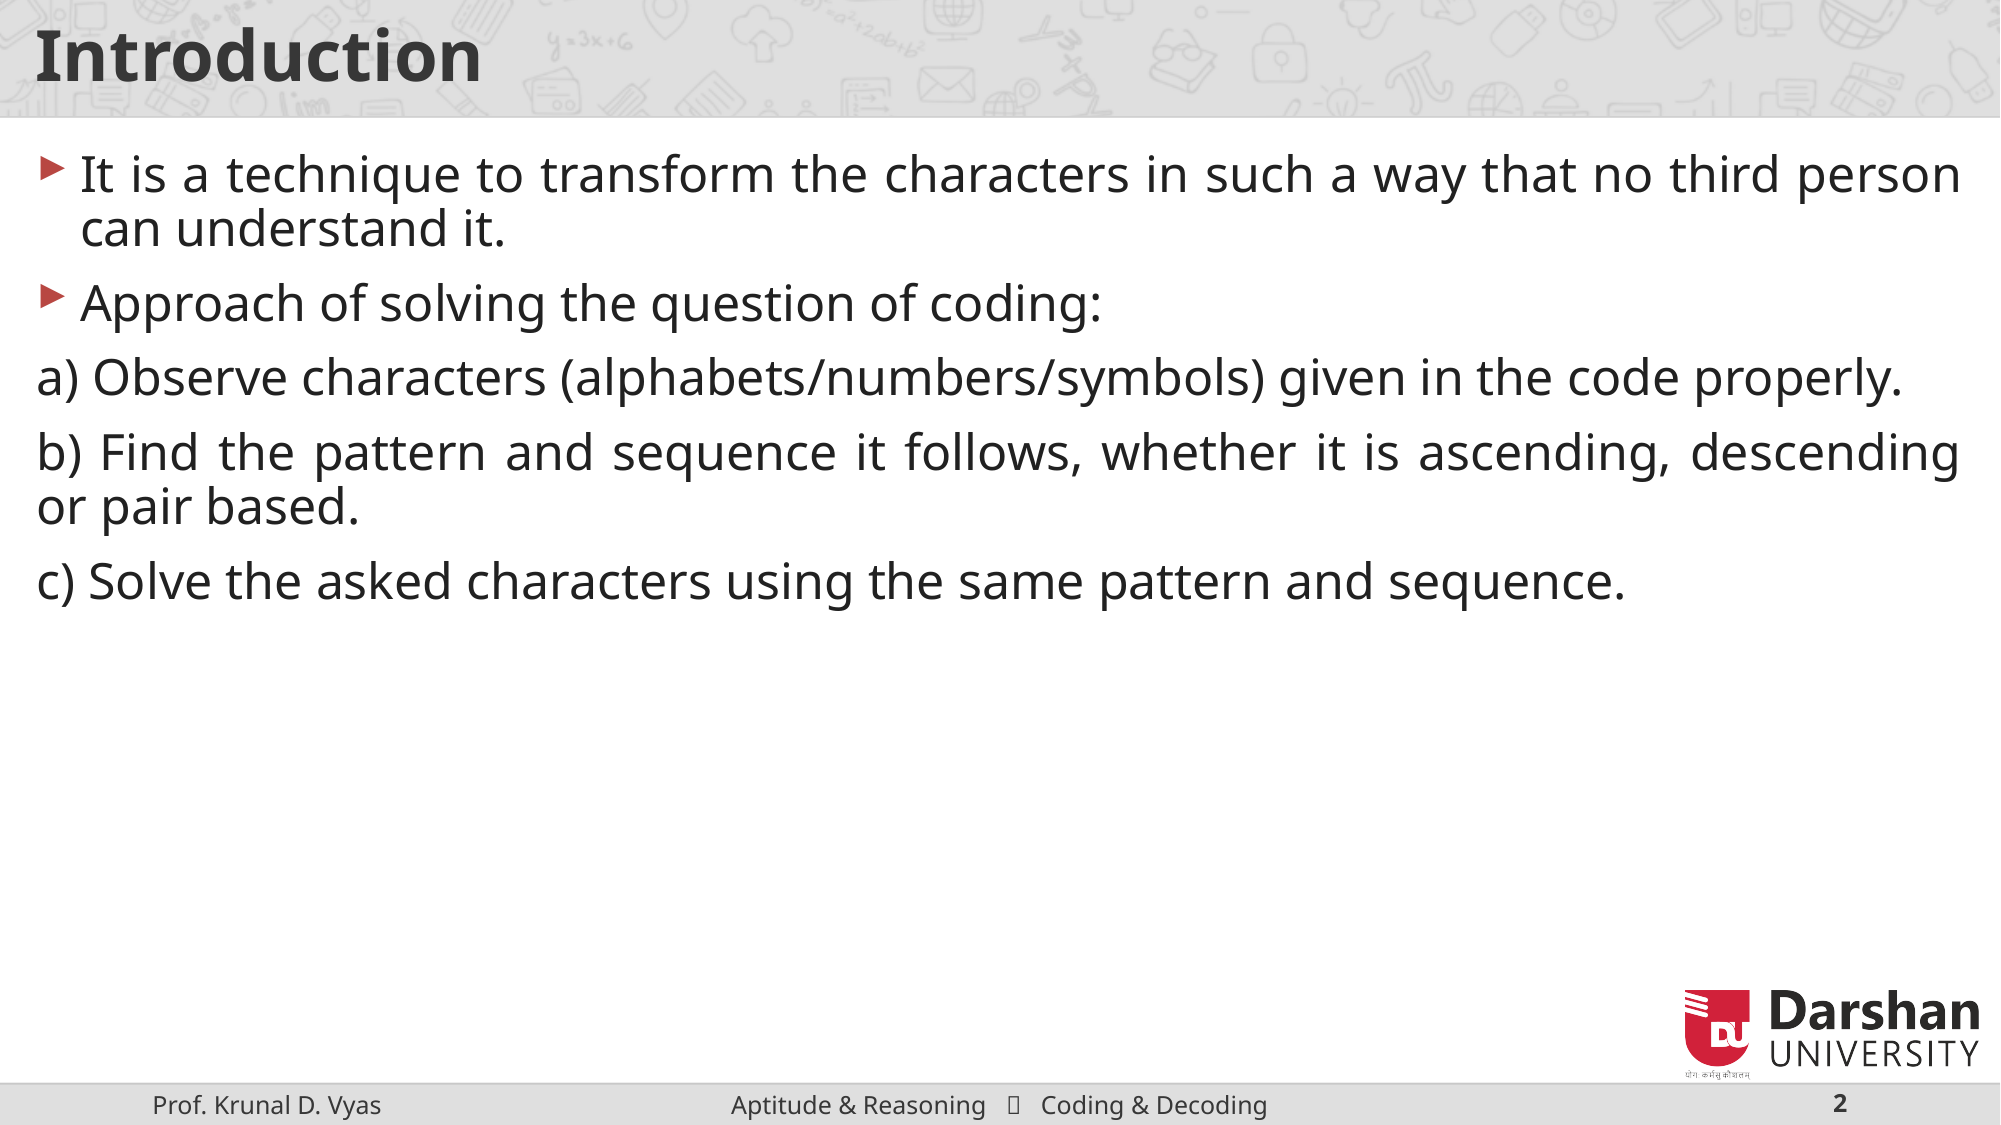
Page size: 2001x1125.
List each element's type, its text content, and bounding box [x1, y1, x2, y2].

title Introduction [0, 0, 2000, 117]
list It is a technique to transform the characters in such a way that no third person can understand it. Approach of solving the question of coding: a) Observe characters (alphabets/numbers/symbols) given in the code properly. b) Find the pattern and sequence it follows, whether it is ascending, descending or pair based. c) Solve the asked characters using the same pattern and sequence. [21, 141, 1979, 1059]
picture [1685, 1059, 1979, 1080]
